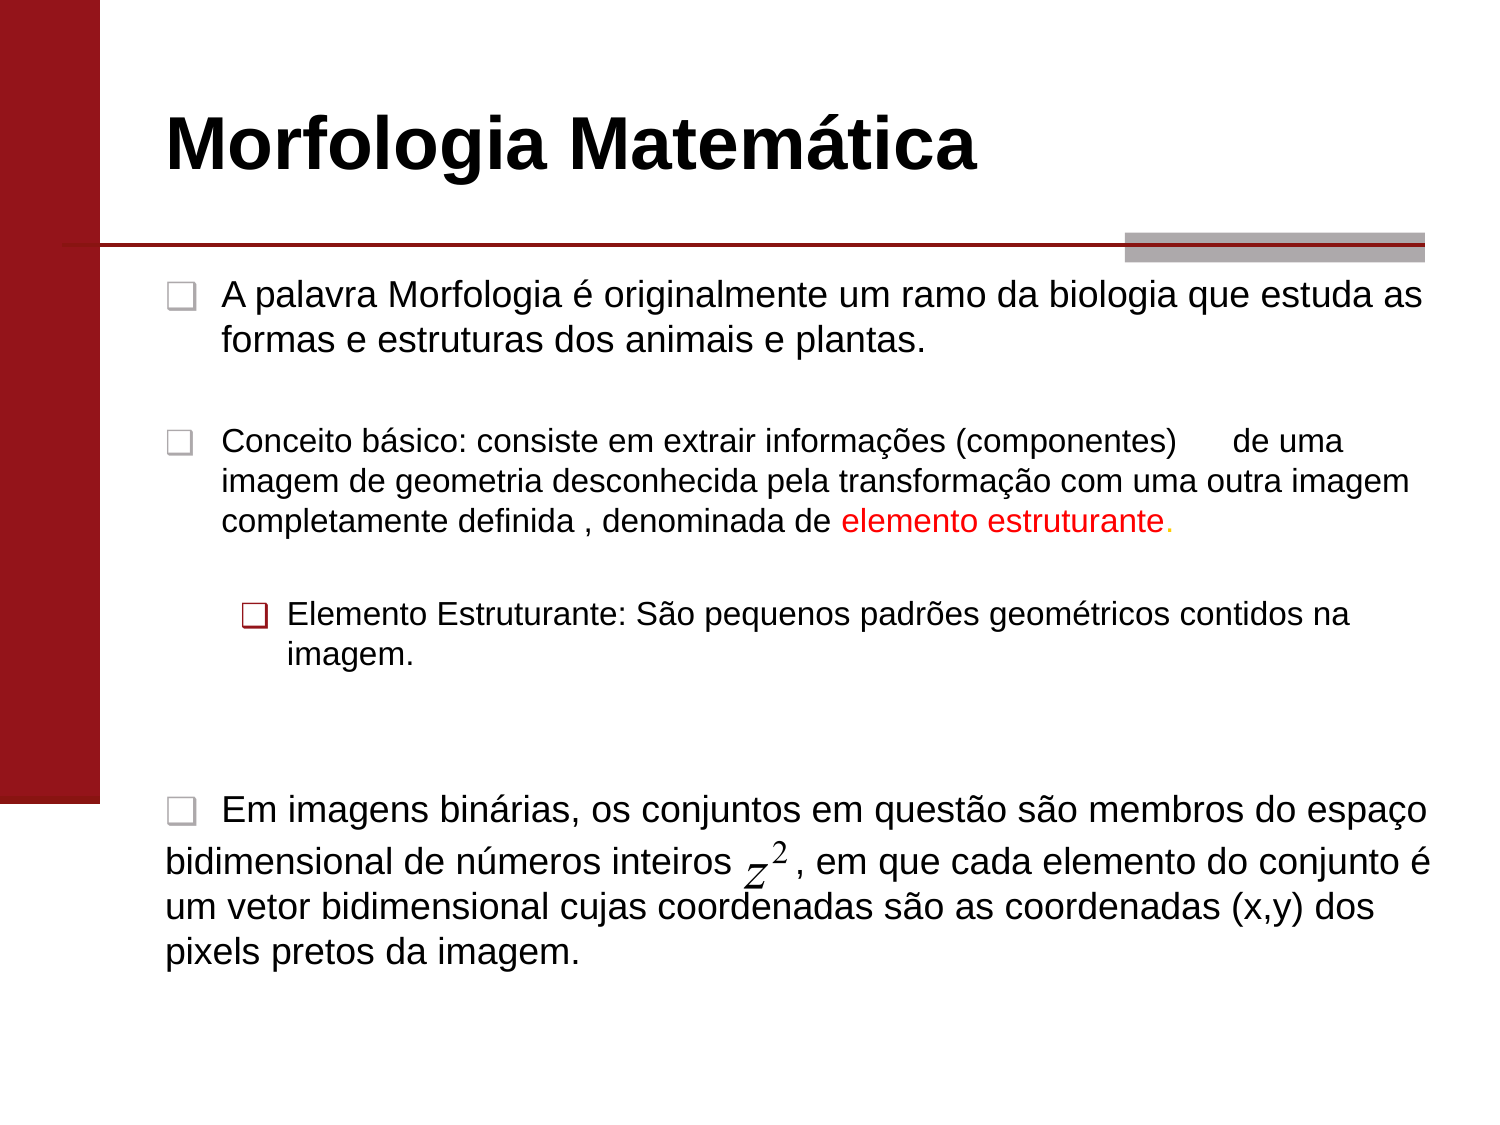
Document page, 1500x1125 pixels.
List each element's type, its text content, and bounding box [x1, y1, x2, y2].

list A palavra Morfologia é originalmente um ramo da biologia que estuda as formas e estruturas dos animais e plantas. Conceito básico: consiste em extrair informações (componentes) de uma imagem de geometria desconhecida pela transformação com uma outra imagem completamente definida , denominada de elemento estruturante. Elemento Estruturante: São pequenos padrões geométricos contidos na imagem. Em imagens binárias, os conjuntos em questão são membros do espaço bidimensional de números inteiros , em que cada elemento do conjunto é um vetor bidimensional cujas coordenadas são as coordenadas (x,y) dos pixels pretos da imagem. [150, 262, 1459, 1035]
title Morfologia Matemática [150, 45, 1425, 234]
picture [734, 826, 802, 899]
